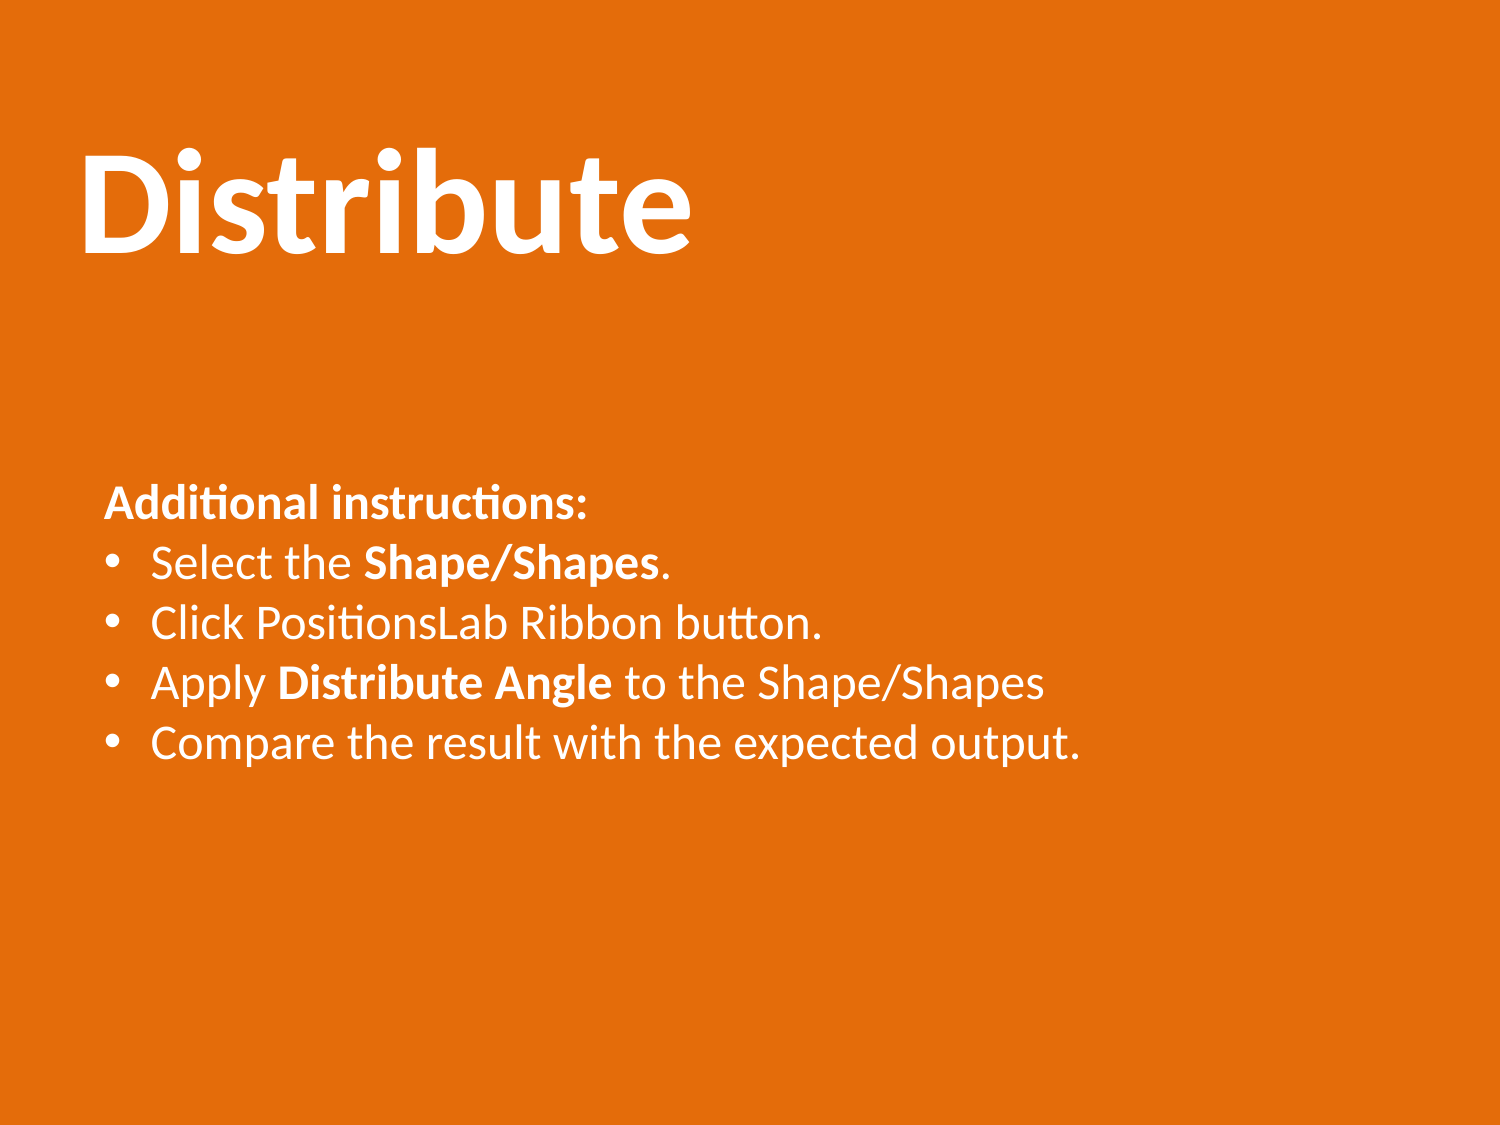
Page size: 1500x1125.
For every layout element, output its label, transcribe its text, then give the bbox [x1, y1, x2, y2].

text_box Additional instructions: Select the Shape/Shapes. Click PositionsLab Ribbon button. Apply Distribute Angle to the Shape/Shapes Compare the result with the expected output. [88, 462, 1339, 778]
title Distribute [62, 99, 1413, 288]
